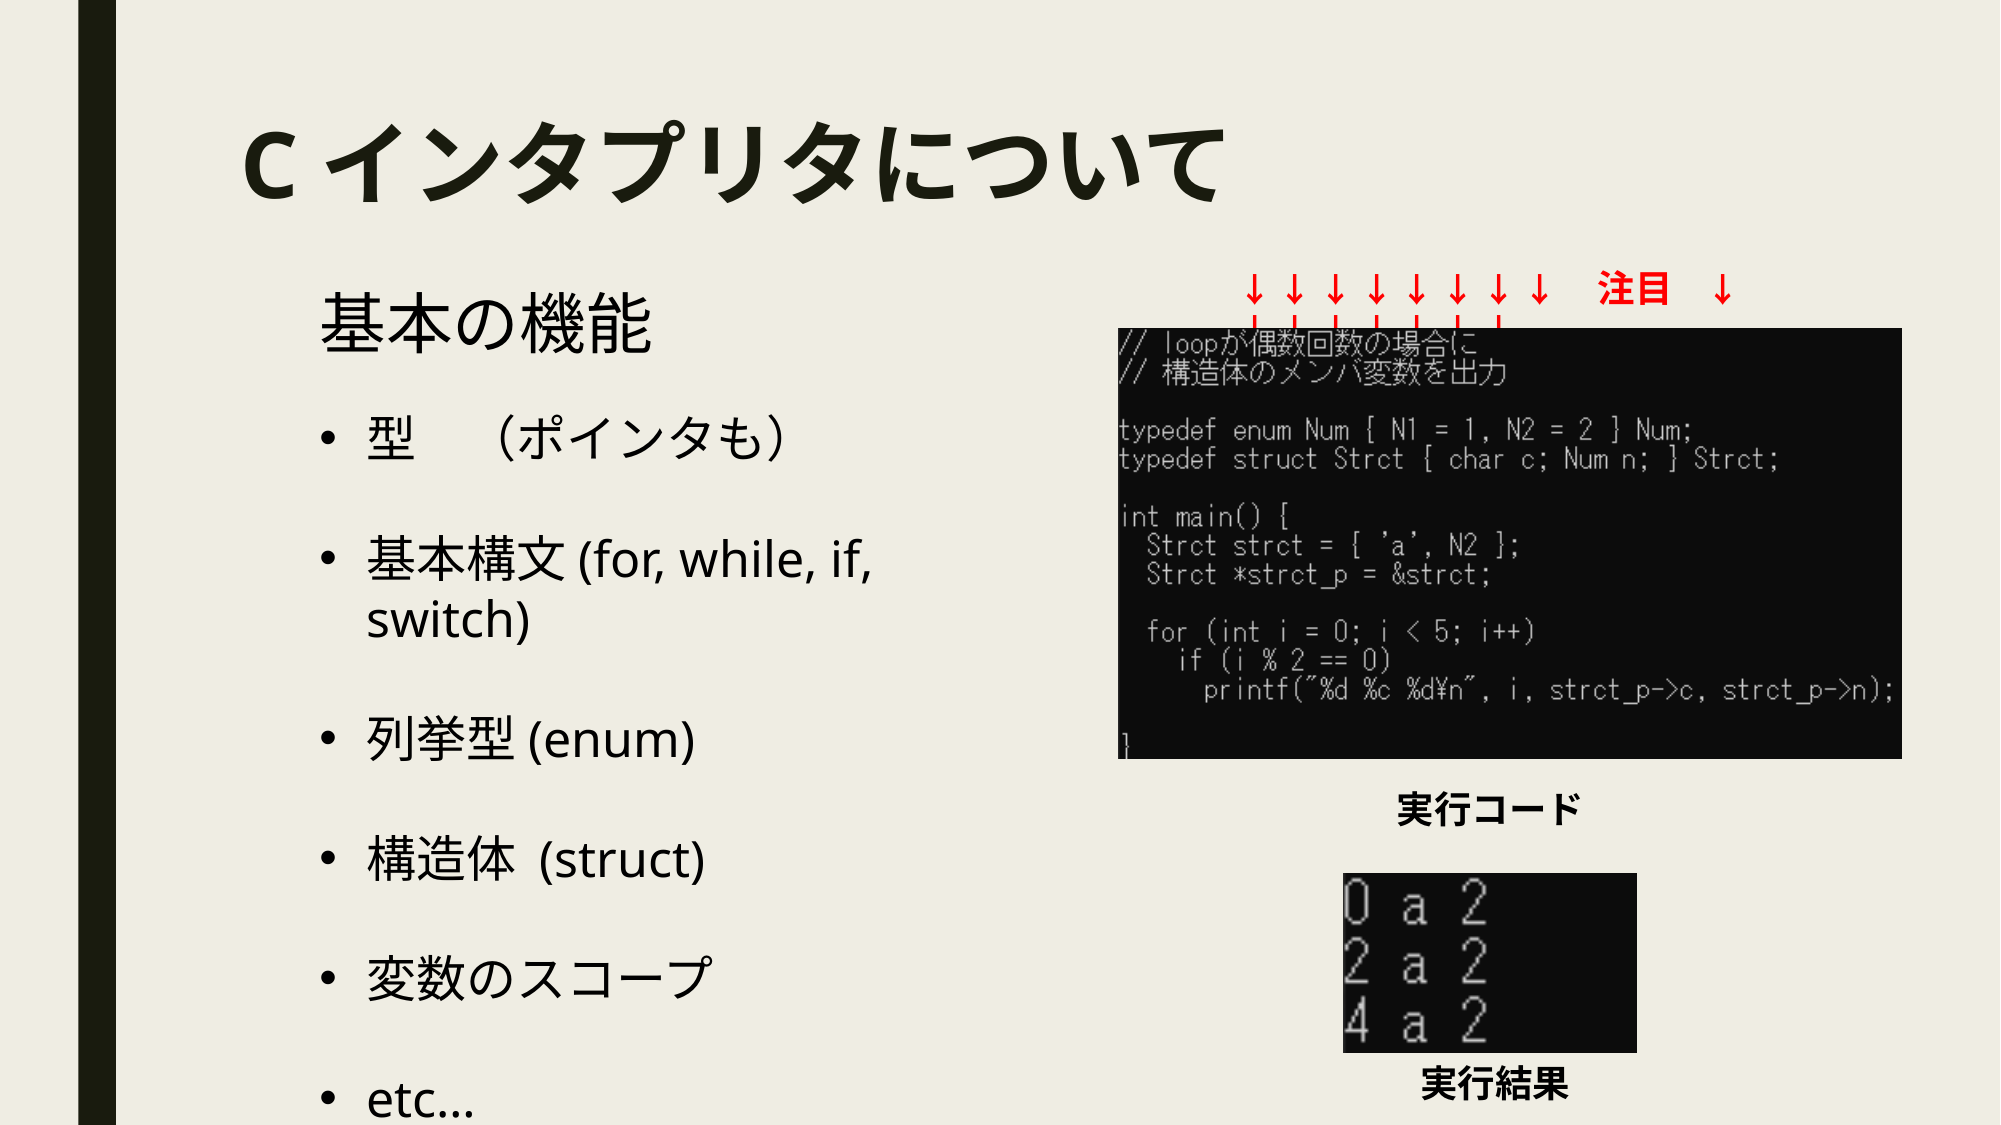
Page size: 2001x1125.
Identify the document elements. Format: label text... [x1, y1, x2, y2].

text_box ↓ ↓ ↓ ↓ ↓ ↓ ↓ ↓ 注目 ↓ ↓ ↓ ↓ ↓ ↓ ↓ ↓ [1223, 257, 1788, 328]
picture [1118, 328, 1903, 759]
text_box 実行コード [1382, 779, 1625, 839]
picture [1343, 873, 1637, 1053]
text_box 実行結果 [1405, 1053, 1600, 1113]
title Cインタプリタについて [225, 112, 1800, 249]
text_box 基本の機能 型 （ポインタも） 基本構文(for, while, if, switch) 列挙型(enum) 構造体 (struct) 変数のスコープ etc… [304, 274, 1038, 1125]
